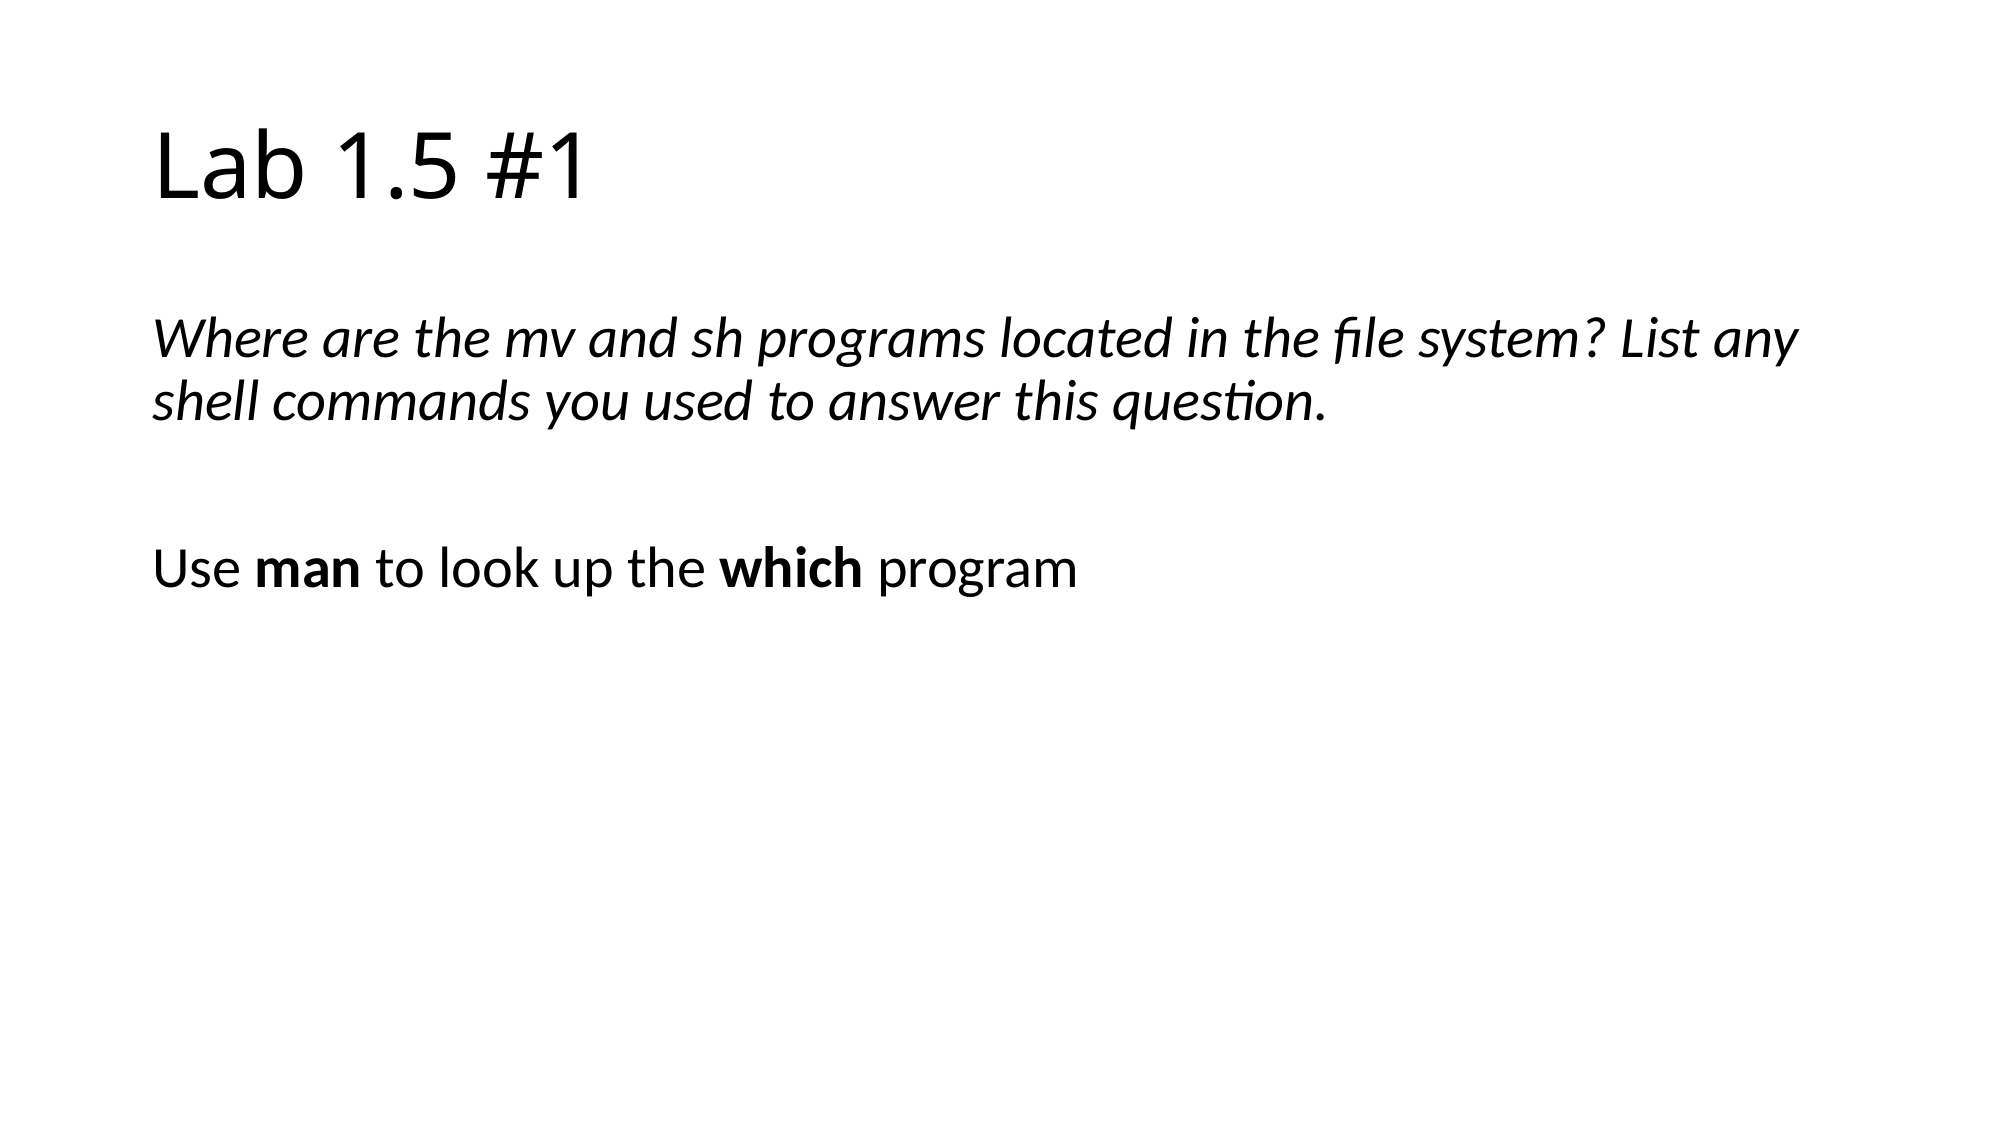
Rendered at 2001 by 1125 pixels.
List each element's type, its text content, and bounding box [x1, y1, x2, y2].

list Where are the mv and sh programs located in the file system? List any shell commands you used to answer this question. Use man to look up the which program [137, 299, 1863, 1014]
title Lab 1.5 #1 [137, 59, 1863, 278]
